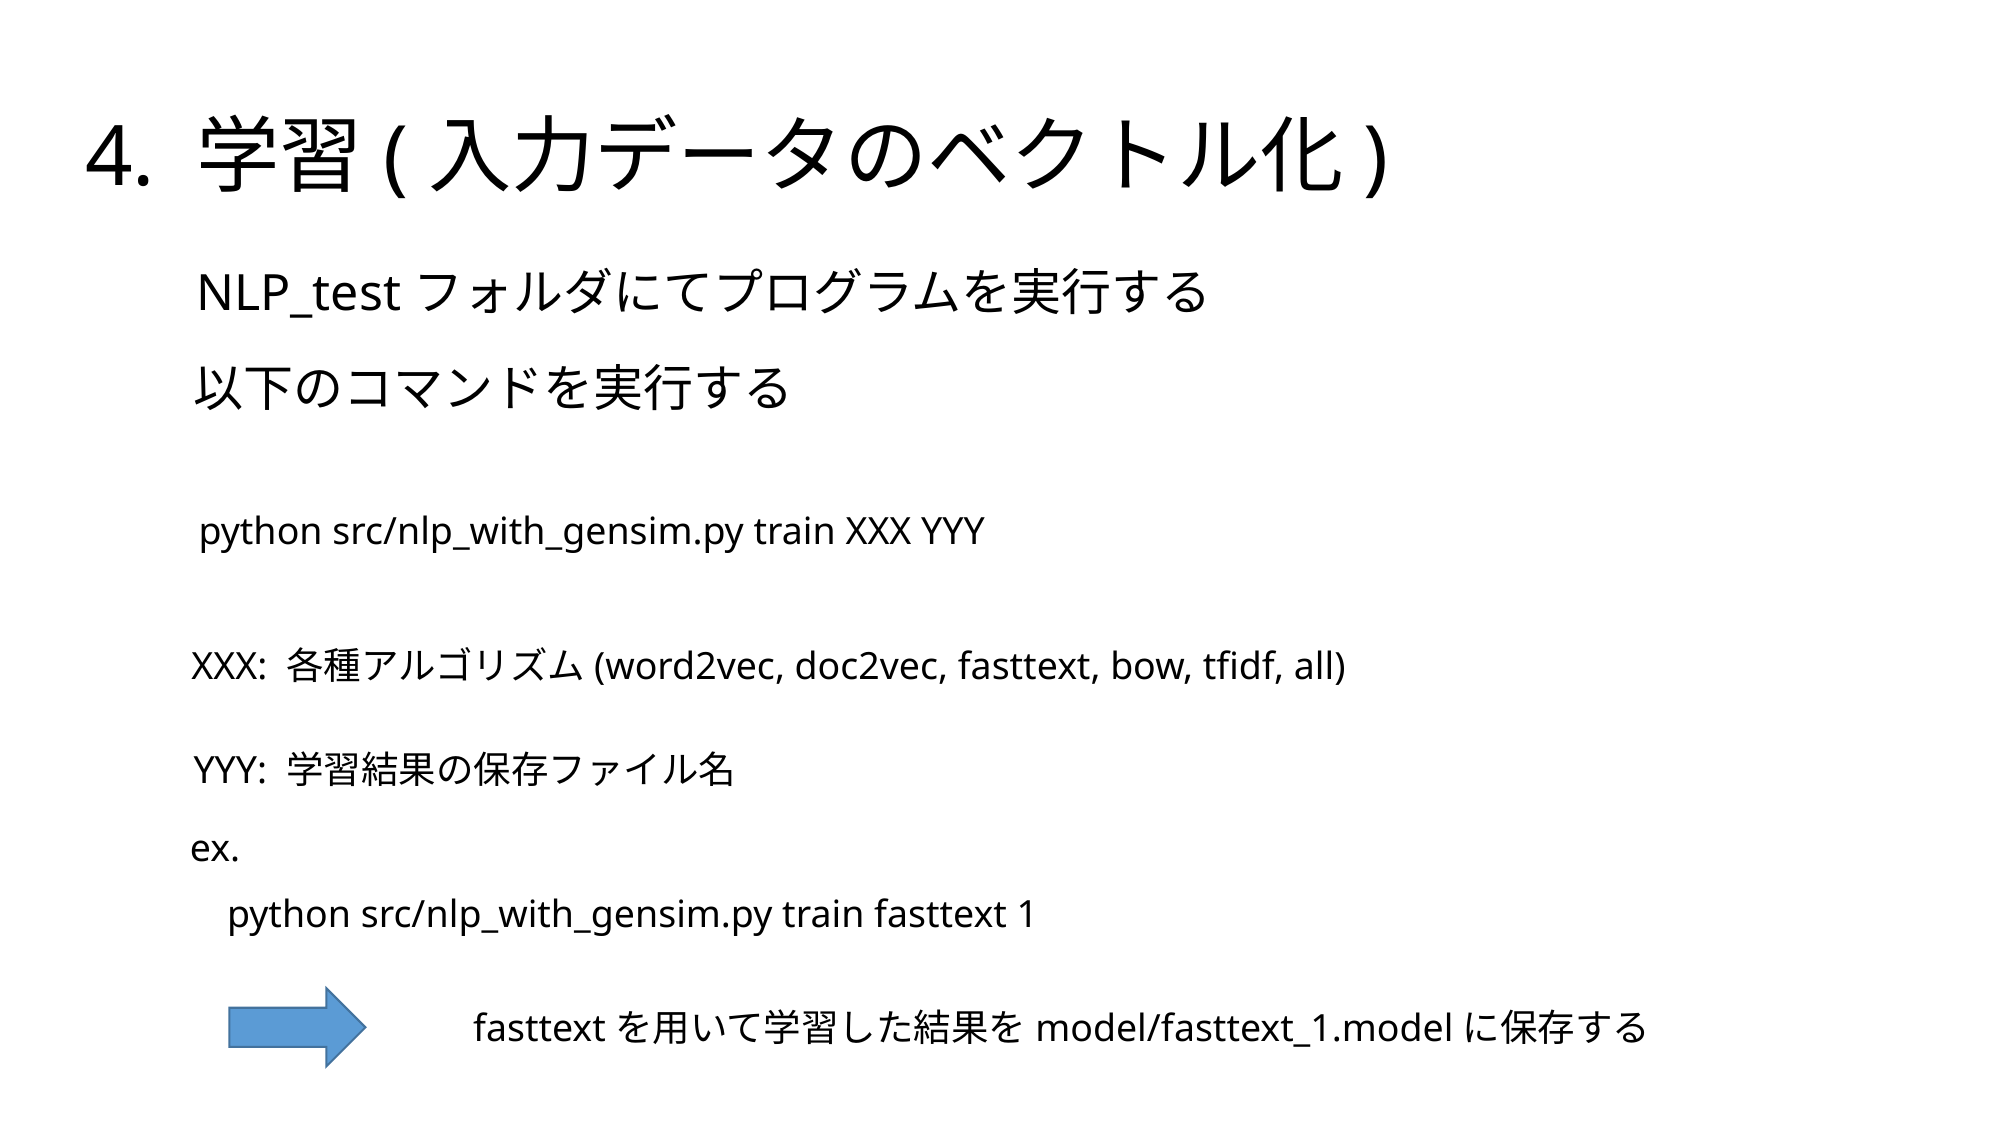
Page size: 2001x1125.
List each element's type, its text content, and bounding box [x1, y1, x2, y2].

text_box python src/nlp_with_gensim.py train fasttext 1 [212, 882, 1054, 943]
text_box [228, 985, 367, 1069]
text_box NLP_testフォルダにてプログラムを実行する [181, 252, 1227, 328]
text_box 以下のコマンドを実行する [178, 349, 809, 425]
text_box fasttextを用いて学習した結果をmodel/fasttext_1.modelに保存する [458, 997, 1666, 1057]
text_box XXX: 各種アルゴリズム(word2vec, doc2vec, fasttext, bow, tfidf, all) [176, 634, 1362, 695]
text_box ex. [175, 816, 255, 877]
text_box python src/nlp_with_gensim.py train XXX YYY [183, 499, 1001, 560]
text_box YYY: 学習結果の保存ファイル名 [178, 738, 752, 798]
text_box 4. 学習(入力データのベクトル化) [70, 94, 1404, 210]
